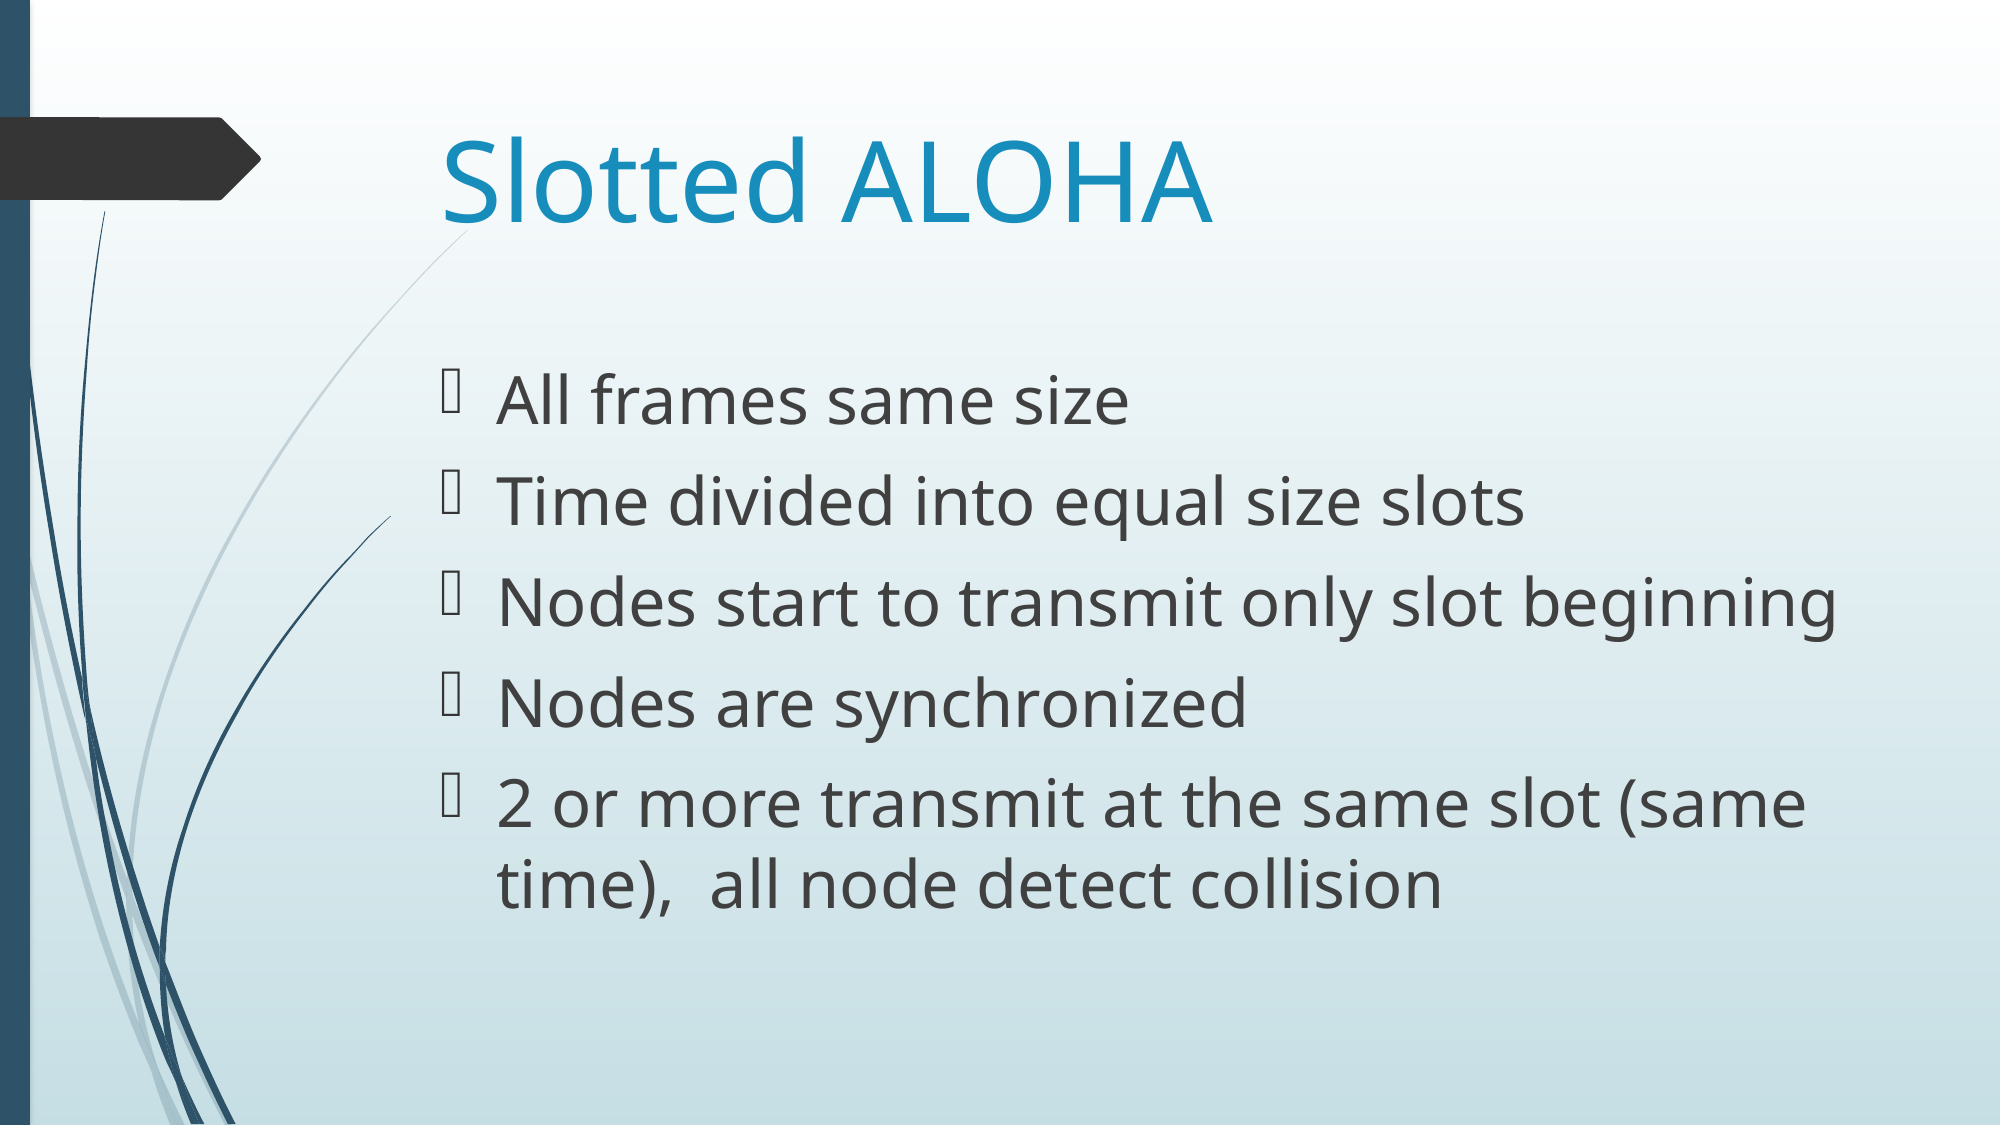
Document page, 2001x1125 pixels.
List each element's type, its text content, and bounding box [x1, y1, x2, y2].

list All frames same size Time divided into equal size slots Nodes start to transmit only slot beginning Nodes are synchronized 2 or more transmit at the same slot (same time), all node detect collision [424, 350, 1888, 970]
title Slotted ALOHA [425, 102, 1888, 313]
